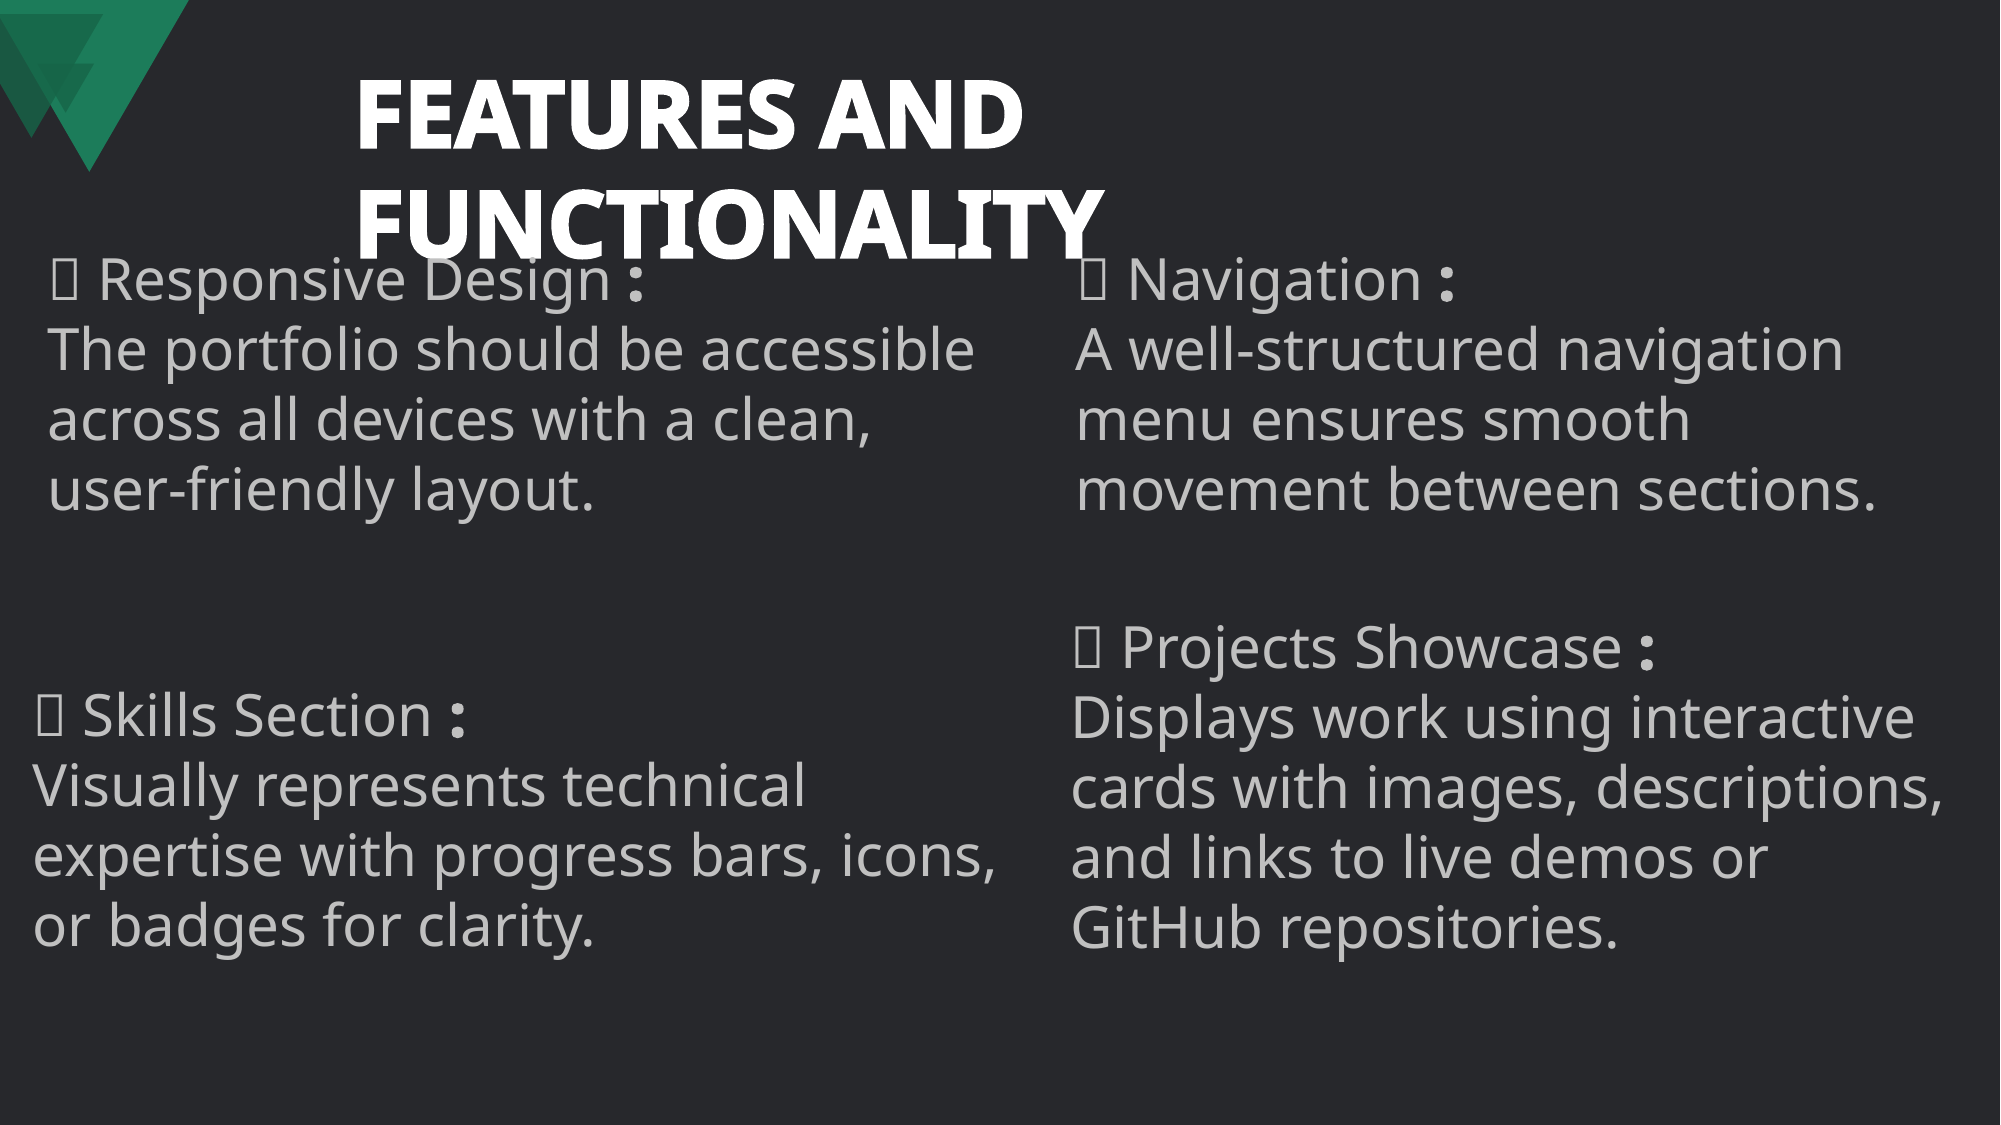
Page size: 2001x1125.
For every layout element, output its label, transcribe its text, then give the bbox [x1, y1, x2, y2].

text_box 🔹 Skills Section : Visually represents technical expertise with progress bars, icons, or badges for clarity. [17, 670, 1015, 966]
text_box 🔹 Responsive Design : The portfolio should be accessible across all devices with a clean, user-friendly layout. [32, 234, 1000, 575]
text_box FEATURES AND FUNCTIONALITY [338, 48, 1784, 283]
text_box 🔹 Projects Showcase : Displays work using interactive cards with images, descriptions, and links to live demos or GitHub repositories. [1055, 603, 1979, 1013]
text_box 🔹 Navigation : A well-structured navigation menu ensures smooth movement between sections. [1061, 234, 1973, 575]
